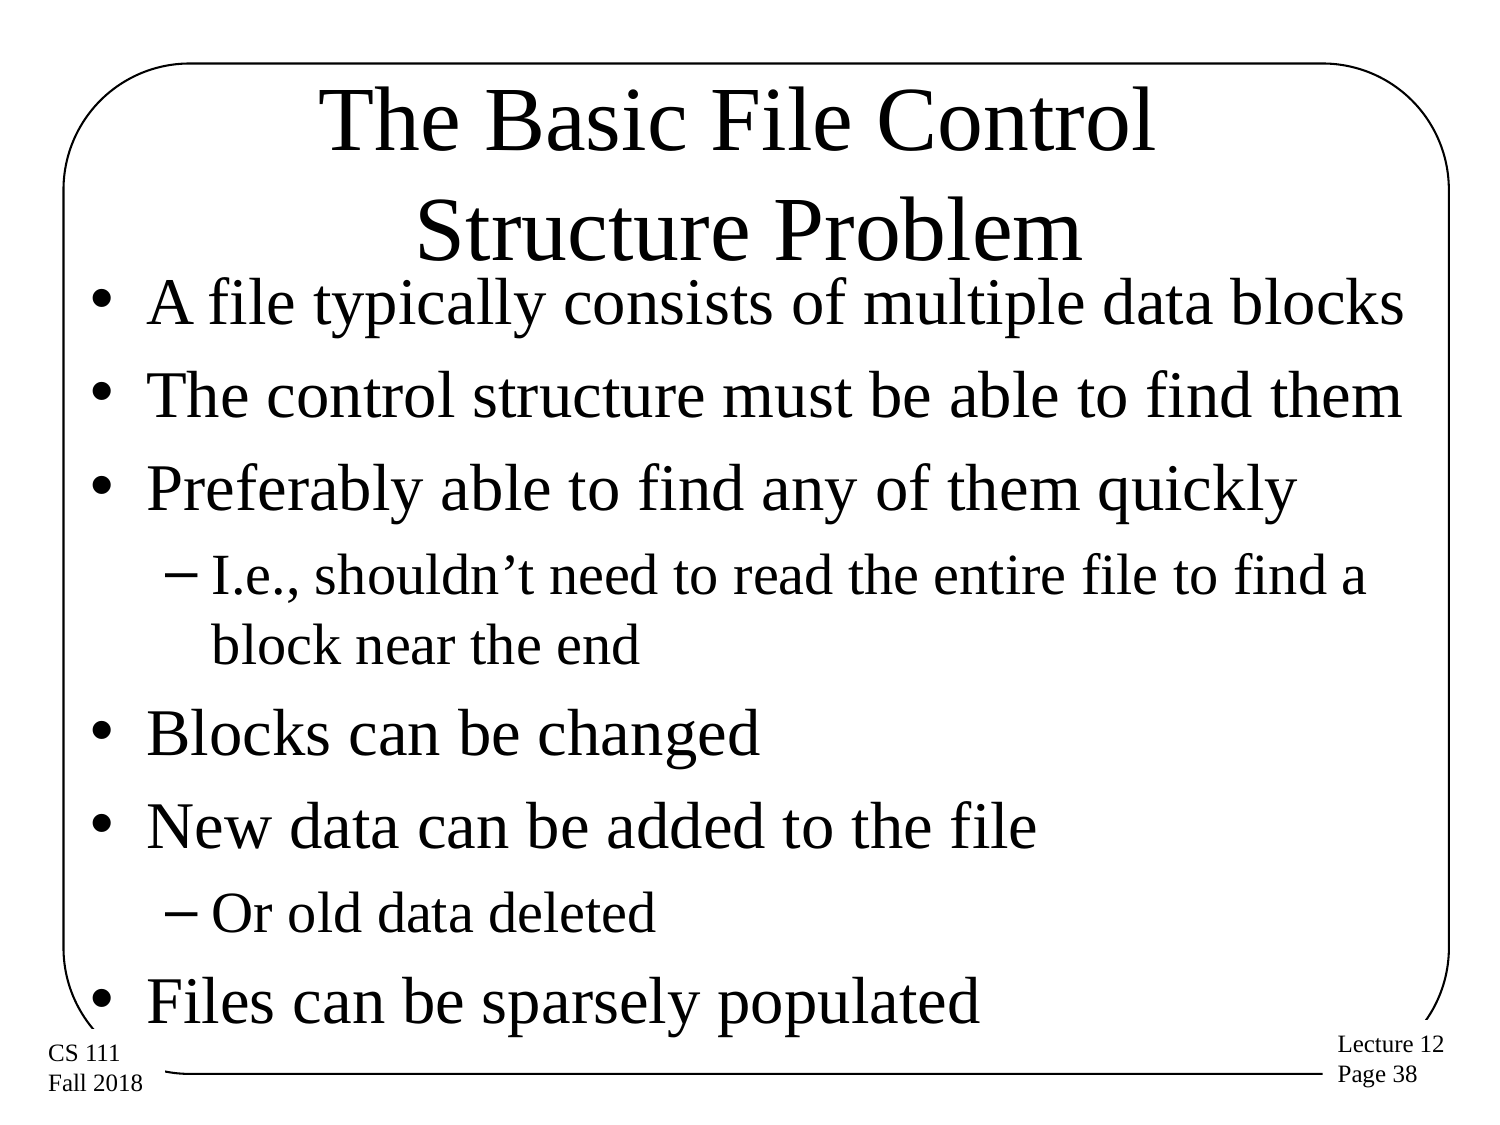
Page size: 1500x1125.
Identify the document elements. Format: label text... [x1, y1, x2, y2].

list A file typically consists of multiple data blocks The control structure must be able to find them Preferably able to find any of them quickly I.e., shouldn’t need to read the entire file to find a block near the end Blocks can be changed New data can be added to the file Or old data deleted Files can be sparsely populated [74, 249, 1426, 993]
title The Basic File Control Structure Problem [74, 74, 1426, 249]
